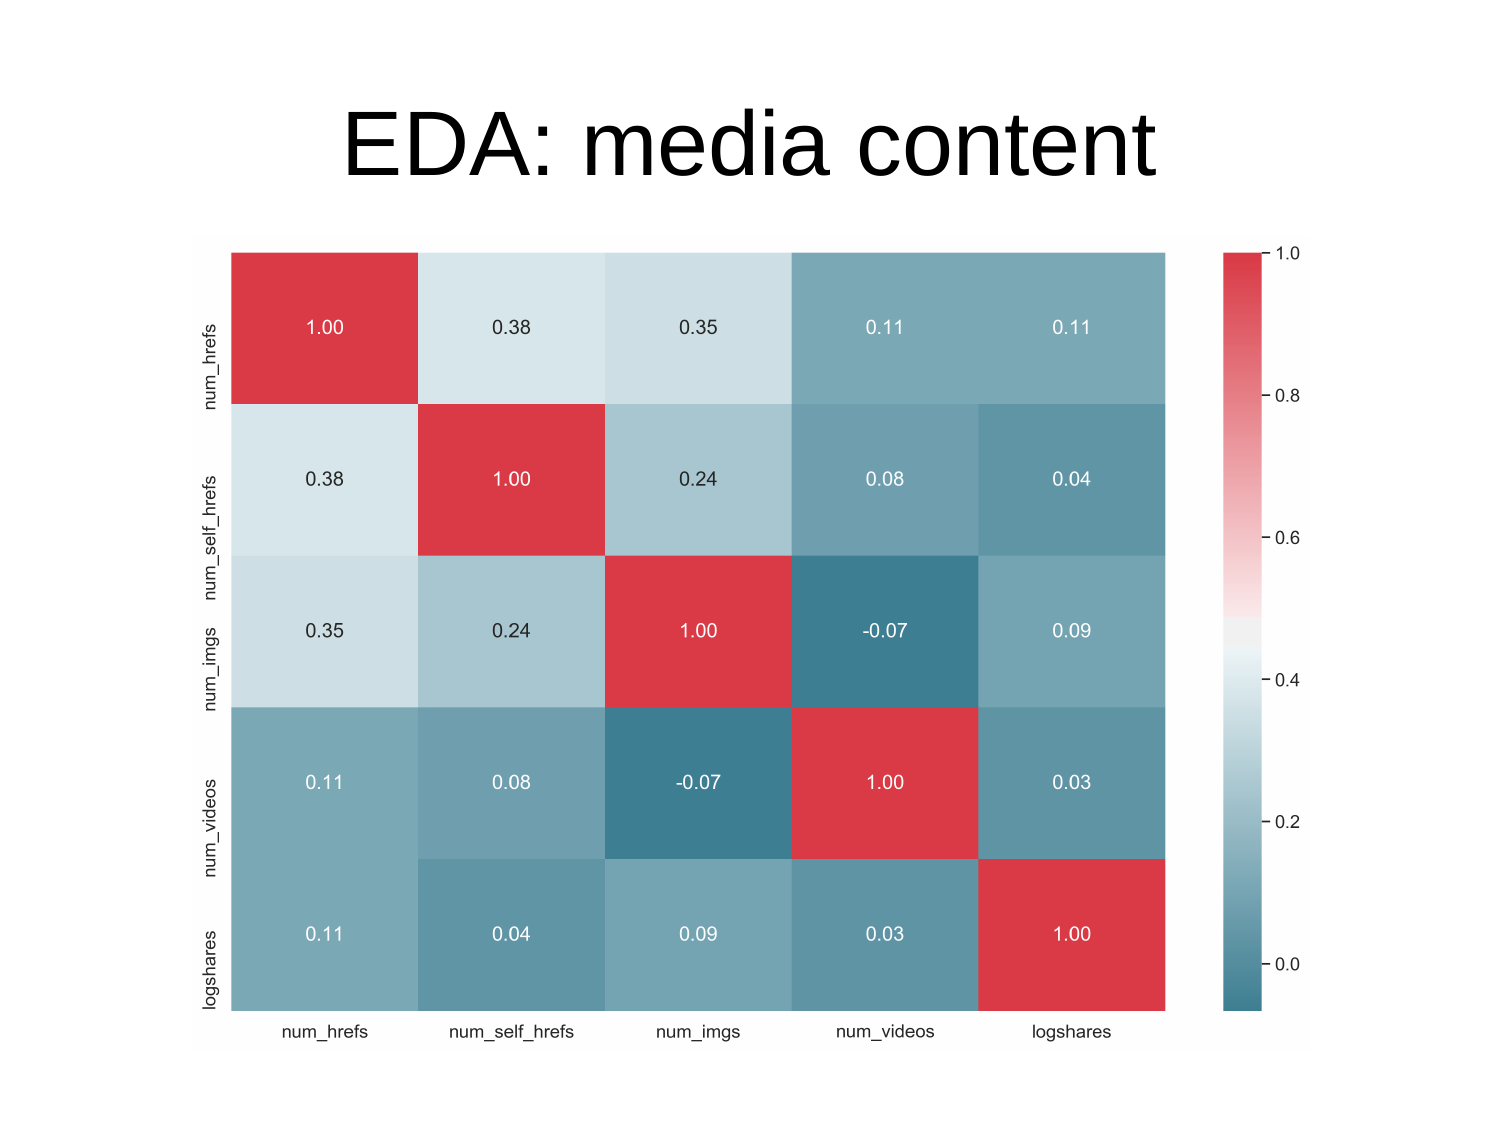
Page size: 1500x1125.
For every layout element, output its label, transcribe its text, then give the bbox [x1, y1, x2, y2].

title EDA: media content [75, 45, 1425, 233]
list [9, 235, 1491, 1051]
